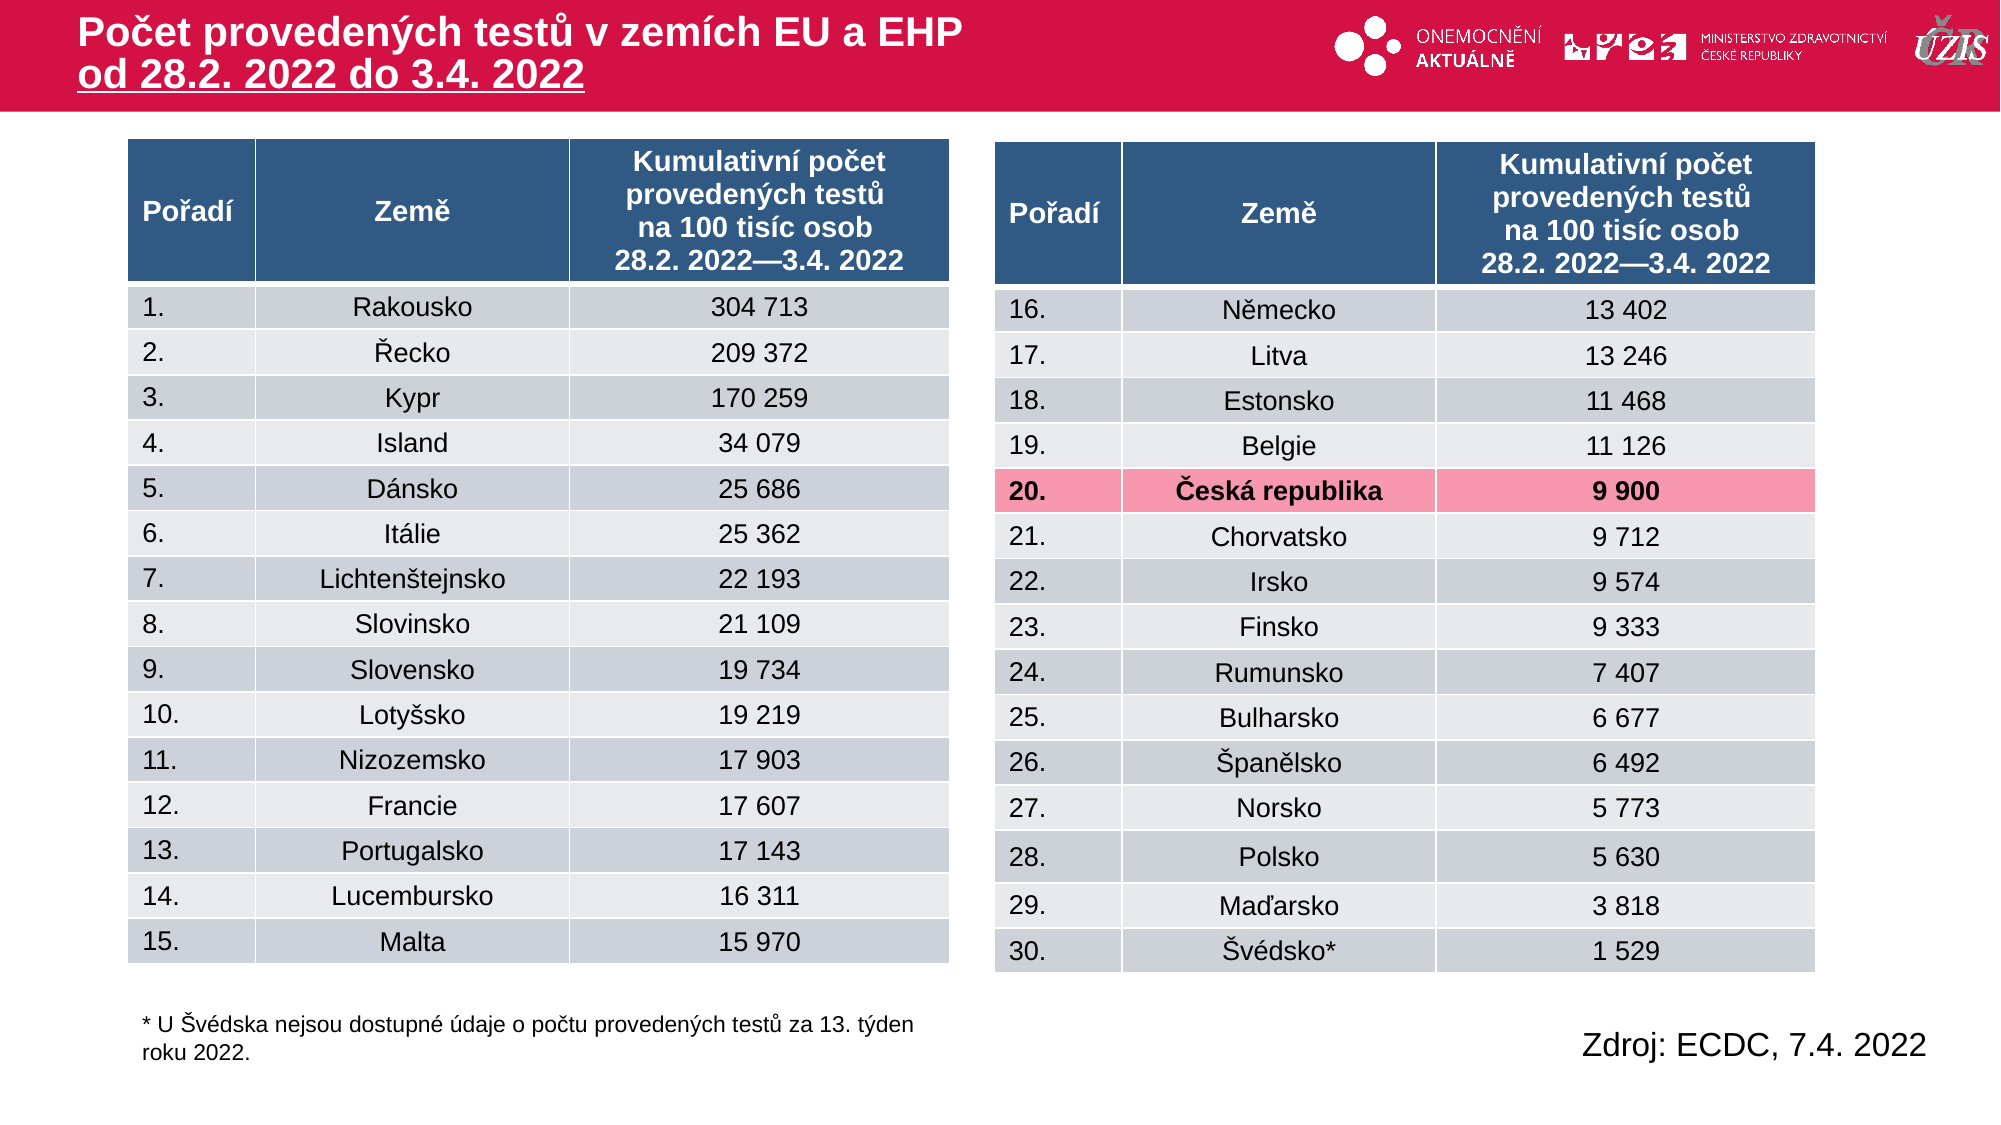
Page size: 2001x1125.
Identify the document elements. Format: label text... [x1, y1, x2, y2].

picture [1563, 31, 1888, 60]
table_cell 5 773 [1437, 786, 1815, 829]
table_cell 1. [128, 287, 255, 328]
table_cell 1 529 [1437, 929, 1815, 972]
table_cell 21 109 [570, 602, 949, 646]
table_cell 28. [995, 831, 1121, 882]
table_cell 17 607 [570, 783, 949, 827]
table_cell 13. [128, 828, 255, 872]
picture [1334, 16, 1542, 76]
table_header Kumulativní počet provedených testů na 100 tisíc osob 28.2. 2022—3.4. 2022 [1437, 142, 1815, 284]
table_cell 9 900 [1437, 469, 1815, 512]
table_cell 22 193 [570, 557, 949, 600]
table_cell Rakousko [256, 287, 569, 328]
text_box * U Švédska nejsou dostupné údaje o počtu provedených testů za 13. týden roku 2022. [127, 1002, 950, 1073]
table_cell Malta [256, 919, 569, 963]
table_cell 9 712 [1437, 514, 1815, 558]
table_cell 16 311 [570, 874, 949, 917]
table_cell 209 372 [570, 330, 949, 374]
table_cell 29. [995, 884, 1121, 927]
table_cell 26. [995, 741, 1121, 784]
table_cell 23. [995, 605, 1121, 648]
table_cell Estonsko [1123, 378, 1435, 422]
table_header Země [1123, 142, 1435, 284]
table_cell 5. [128, 466, 255, 510]
table_cell 11 126 [1437, 424, 1815, 467]
table_cell Kypr [256, 376, 569, 419]
table_cell Belgie [1123, 424, 1435, 467]
table_cell 12. [128, 783, 255, 827]
table_cell 7 407 [1437, 650, 1815, 694]
table_cell Finsko [1123, 605, 1435, 648]
table_cell Německo [1123, 290, 1435, 331]
table_cell 9 333 [1437, 605, 1815, 648]
table_cell 19. [995, 424, 1121, 467]
table_header Pořadí [995, 142, 1121, 284]
table_cell 14. [128, 874, 255, 917]
table_cell 3. [128, 376, 255, 419]
table_cell 19 219 [570, 693, 949, 736]
table_cell Rumunsko [1123, 650, 1435, 694]
table_cell 24. [995, 650, 1121, 694]
table_header Pořadí [128, 139, 255, 281]
table_cell 6. [128, 511, 255, 555]
table_cell 16. [995, 290, 1121, 331]
table_cell 13 246 [1437, 333, 1815, 377]
table_cell Irsko [1123, 559, 1435, 603]
table_cell 25 686 [570, 466, 949, 510]
table_cell Norsko [1123, 786, 1435, 829]
table_cell Lichtenštejnsko [256, 557, 569, 600]
table_cell 5 630 [1437, 831, 1815, 882]
table_cell 2. [128, 330, 255, 374]
title Počet provedených testů v zemích EU a EHP od 28.2. 2022 do 3.4. 2022 [62, 0, 1288, 111]
table_cell 17. [995, 333, 1121, 377]
table_cell 34 079 [570, 421, 949, 464]
table_cell Polsko [1123, 831, 1435, 882]
table_cell 25. [995, 695, 1121, 739]
table_header Země [256, 139, 569, 281]
table_cell Španělsko [1123, 741, 1435, 784]
table_cell 15 970 [570, 919, 949, 963]
table_cell Švédsko* [1123, 929, 1435, 972]
table_cell Slovensko [256, 647, 569, 691]
table_cell 9 574 [1437, 559, 1815, 603]
table_cell Lucembursko [256, 874, 569, 917]
table_cell Island [256, 421, 569, 464]
table_header Kumulativní počet provedených testů na 100 tisíc osob 28.2. 2022—3.4. 2022 [570, 139, 949, 281]
table_cell 7. [128, 557, 255, 600]
table_cell 11 468 [1437, 378, 1815, 422]
picture [1915, 15, 1989, 66]
table_cell Nizozemsko [256, 738, 569, 781]
table_cell 17 143 [570, 828, 949, 872]
table_cell 13 402 [1437, 290, 1815, 331]
table_cell 27. [995, 786, 1121, 829]
table_cell Řecko [256, 330, 569, 374]
table_cell 18. [995, 378, 1121, 422]
table_cell 15. [128, 919, 255, 963]
table_cell 6 677 [1437, 695, 1815, 739]
table_cell 25 362 [570, 511, 949, 555]
table_cell Slovinsko [256, 602, 569, 646]
table_cell 10. [128, 693, 255, 736]
table_cell 304 713 [570, 287, 949, 328]
table_cell 20. [995, 469, 1121, 512]
table_cell Chorvatsko [1123, 514, 1435, 558]
table_cell 17 903 [570, 738, 949, 781]
table_cell 21. [995, 514, 1121, 558]
table_cell 4. [128, 421, 255, 464]
table_cell 22. [995, 559, 1121, 603]
table_cell Maďarsko [1123, 884, 1435, 927]
text_box Zdroj: ECDC, 7.4. 2022 [1567, 1015, 2000, 1071]
table_cell Litva [1123, 333, 1435, 377]
table_cell 3 818 [1437, 884, 1815, 927]
table_cell 8. [128, 602, 255, 646]
table_cell 9. [128, 647, 255, 691]
table_cell 11. [128, 738, 255, 781]
table_cell Portugalsko [256, 828, 569, 872]
table_cell Dánsko [256, 466, 569, 510]
table_cell Bulharsko [1123, 695, 1435, 739]
table_cell Itálie [256, 511, 569, 555]
table_cell 19 734 [570, 647, 949, 691]
table_cell Francie [256, 783, 569, 827]
table_cell Lotyšsko [256, 693, 569, 736]
table_cell 170 259 [570, 376, 949, 419]
table_cell 30. [995, 929, 1121, 972]
table_cell Česká republika [1123, 469, 1435, 512]
table_cell 6 492 [1437, 741, 1815, 784]
